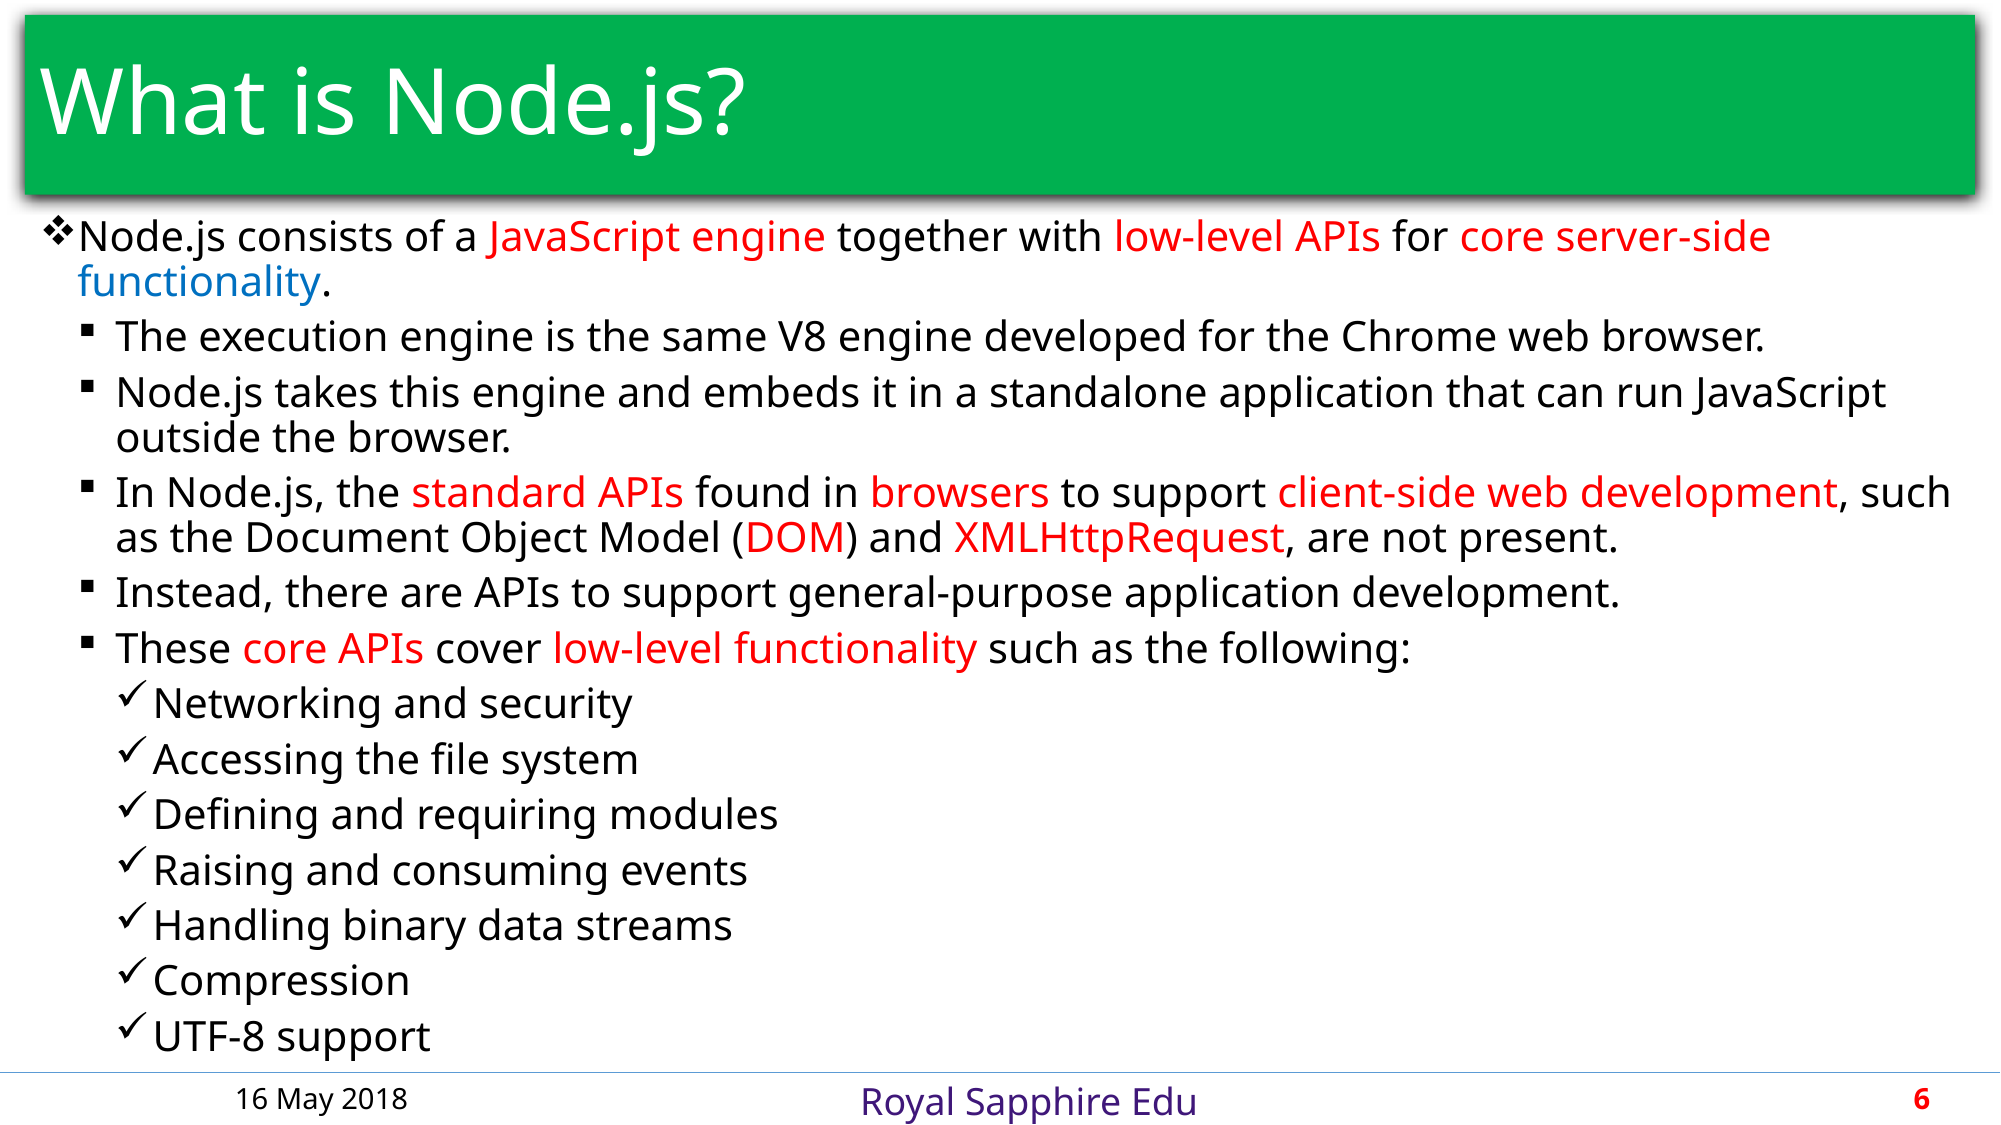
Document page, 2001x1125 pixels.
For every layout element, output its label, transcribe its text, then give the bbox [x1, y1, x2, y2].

title What is Node.js? [24, 14, 1975, 195]
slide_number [220, 1072, 671, 1115]
list Node.js consists of a JavaScript engine together with low-level APIs for core server-side functionality. The execution engine is the same V8 engine developed for the Chrome web browser. Node.js takes this engine and embeds it in a standalone application that can run JavaScript outside the browser. In Node.js, the standard APIs found in browsers to support client-side web development, such as the Document Object Model (DOM) and XMLHttpRequest, are not present. Instead, there are APIs to support general-purpose application development. These core APIs cover low-level functionality such as the following: Networking and security Accessing the file system Defining and requiring modules Raising and consuming events Handling binary data streams Compression UTF-8 support [24, 208, 1975, 1063]
slide_number 6 [1495, 1072, 1946, 1115]
